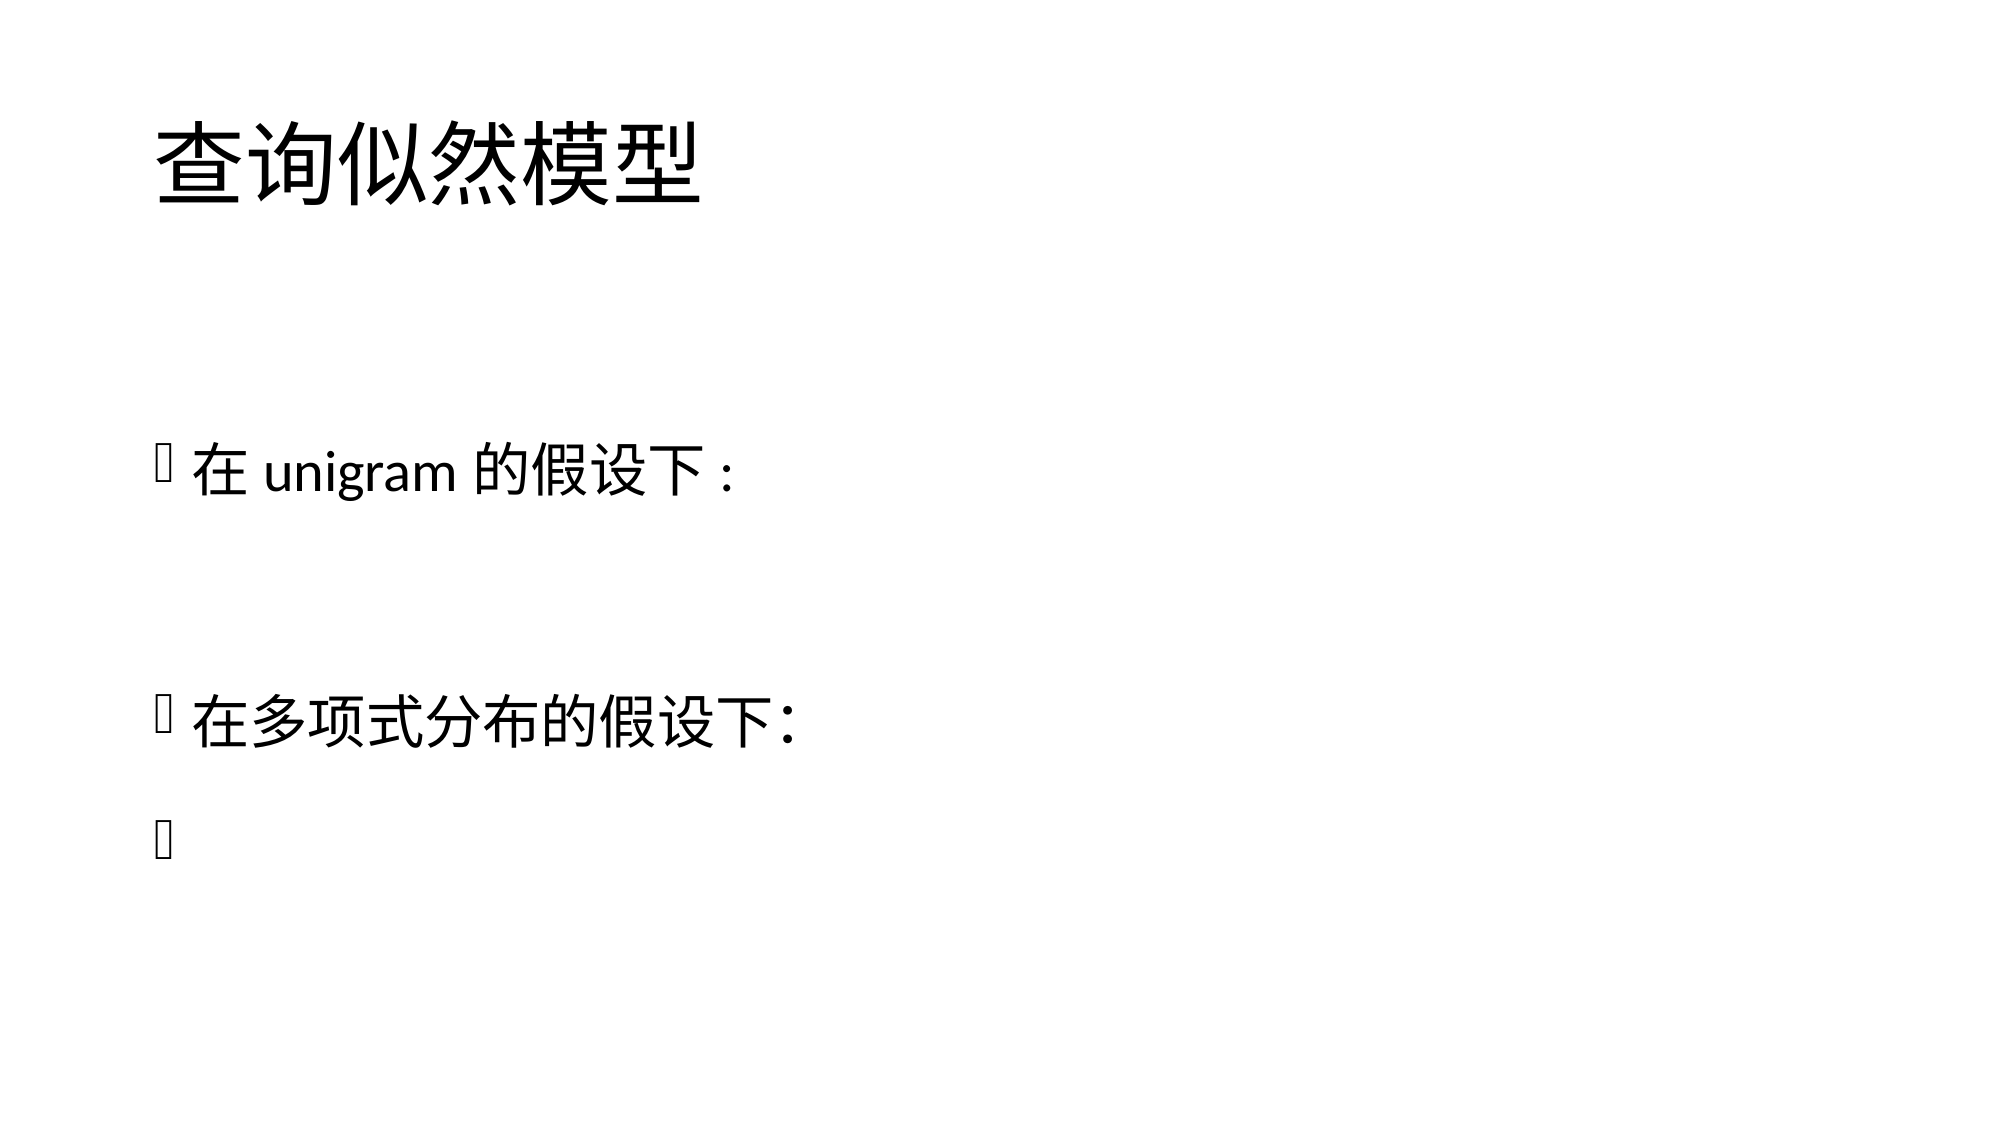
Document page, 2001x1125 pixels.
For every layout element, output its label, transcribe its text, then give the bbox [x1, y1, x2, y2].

title 查询似然模型 [138, 60, 1864, 278]
